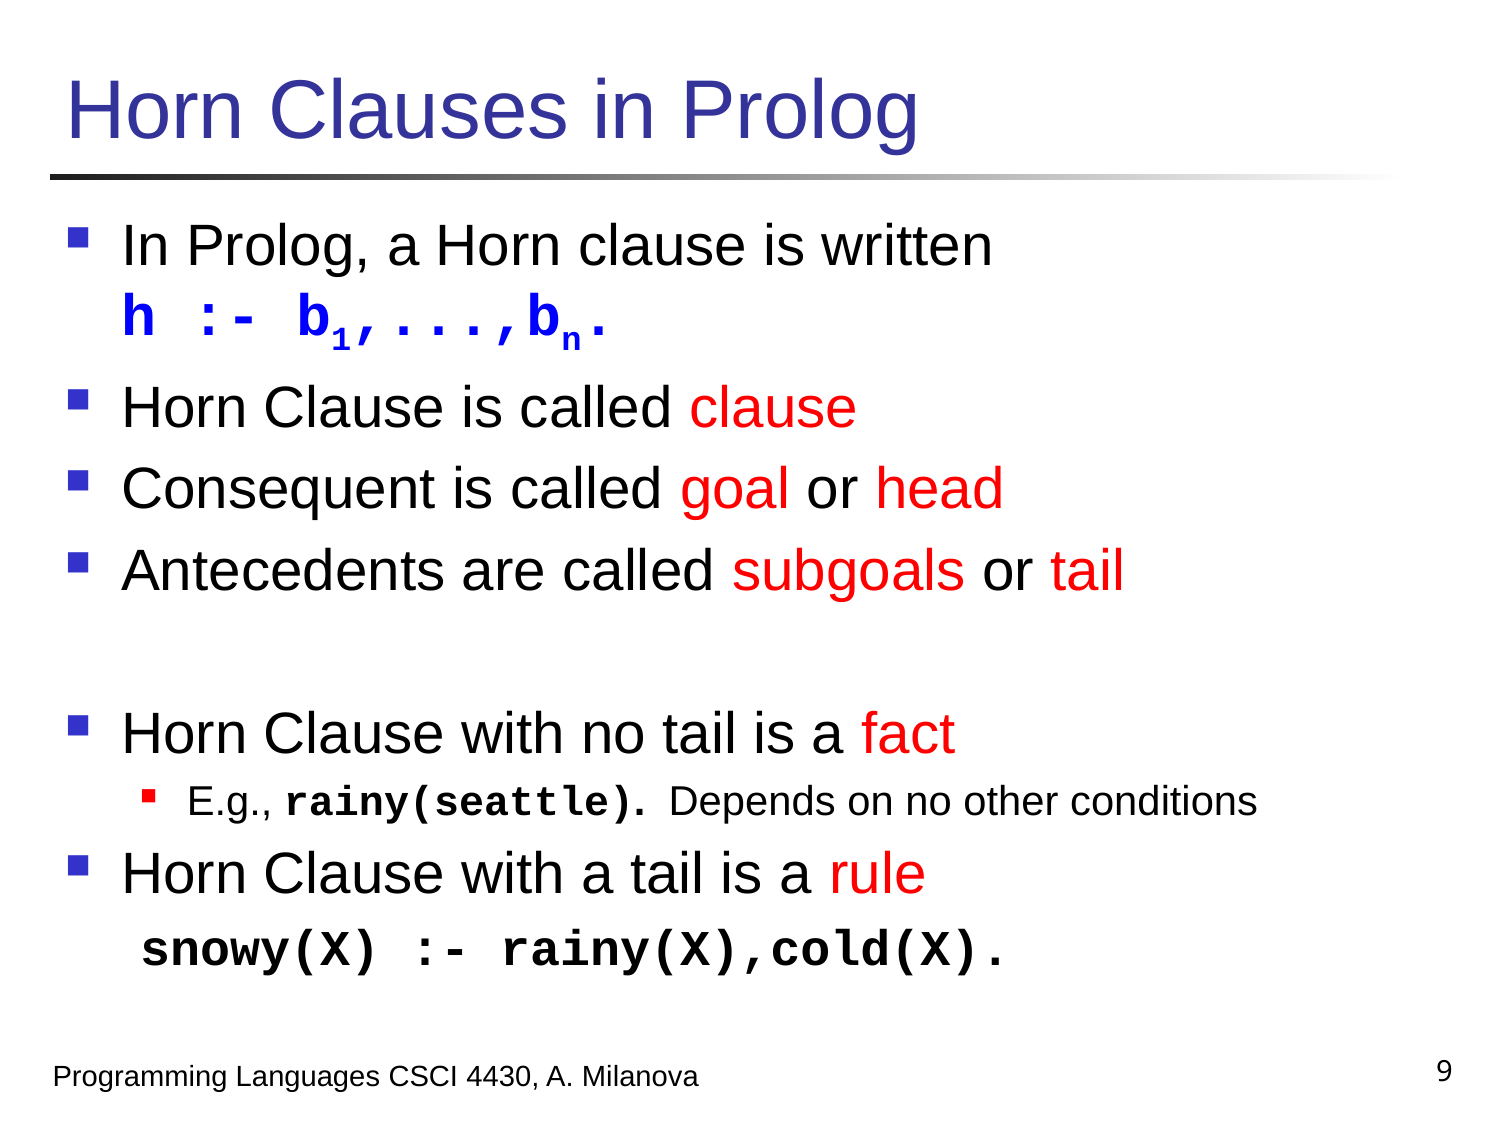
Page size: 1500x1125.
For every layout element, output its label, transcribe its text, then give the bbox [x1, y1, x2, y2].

list In Prolog, a Horn clause is written h :- b1,...,bn. Horn Clause is called clause Consequent is called goal or head Antecedents are called subgoals or tail Horn Clause with no tail is a fact E.g., rainy(seattle). Depends on no other conditions Horn Clause with a tail is a rule snowy(X) :- rainy(X),cold(X). [50, 200, 1450, 1038]
title Horn Clauses in Prolog [50, 0, 1325, 163]
footer Programming Languages CSCI 4430, A. Milanova [37, 1024, 813, 1101]
slide_number 9 [1154, 1023, 1468, 1100]
